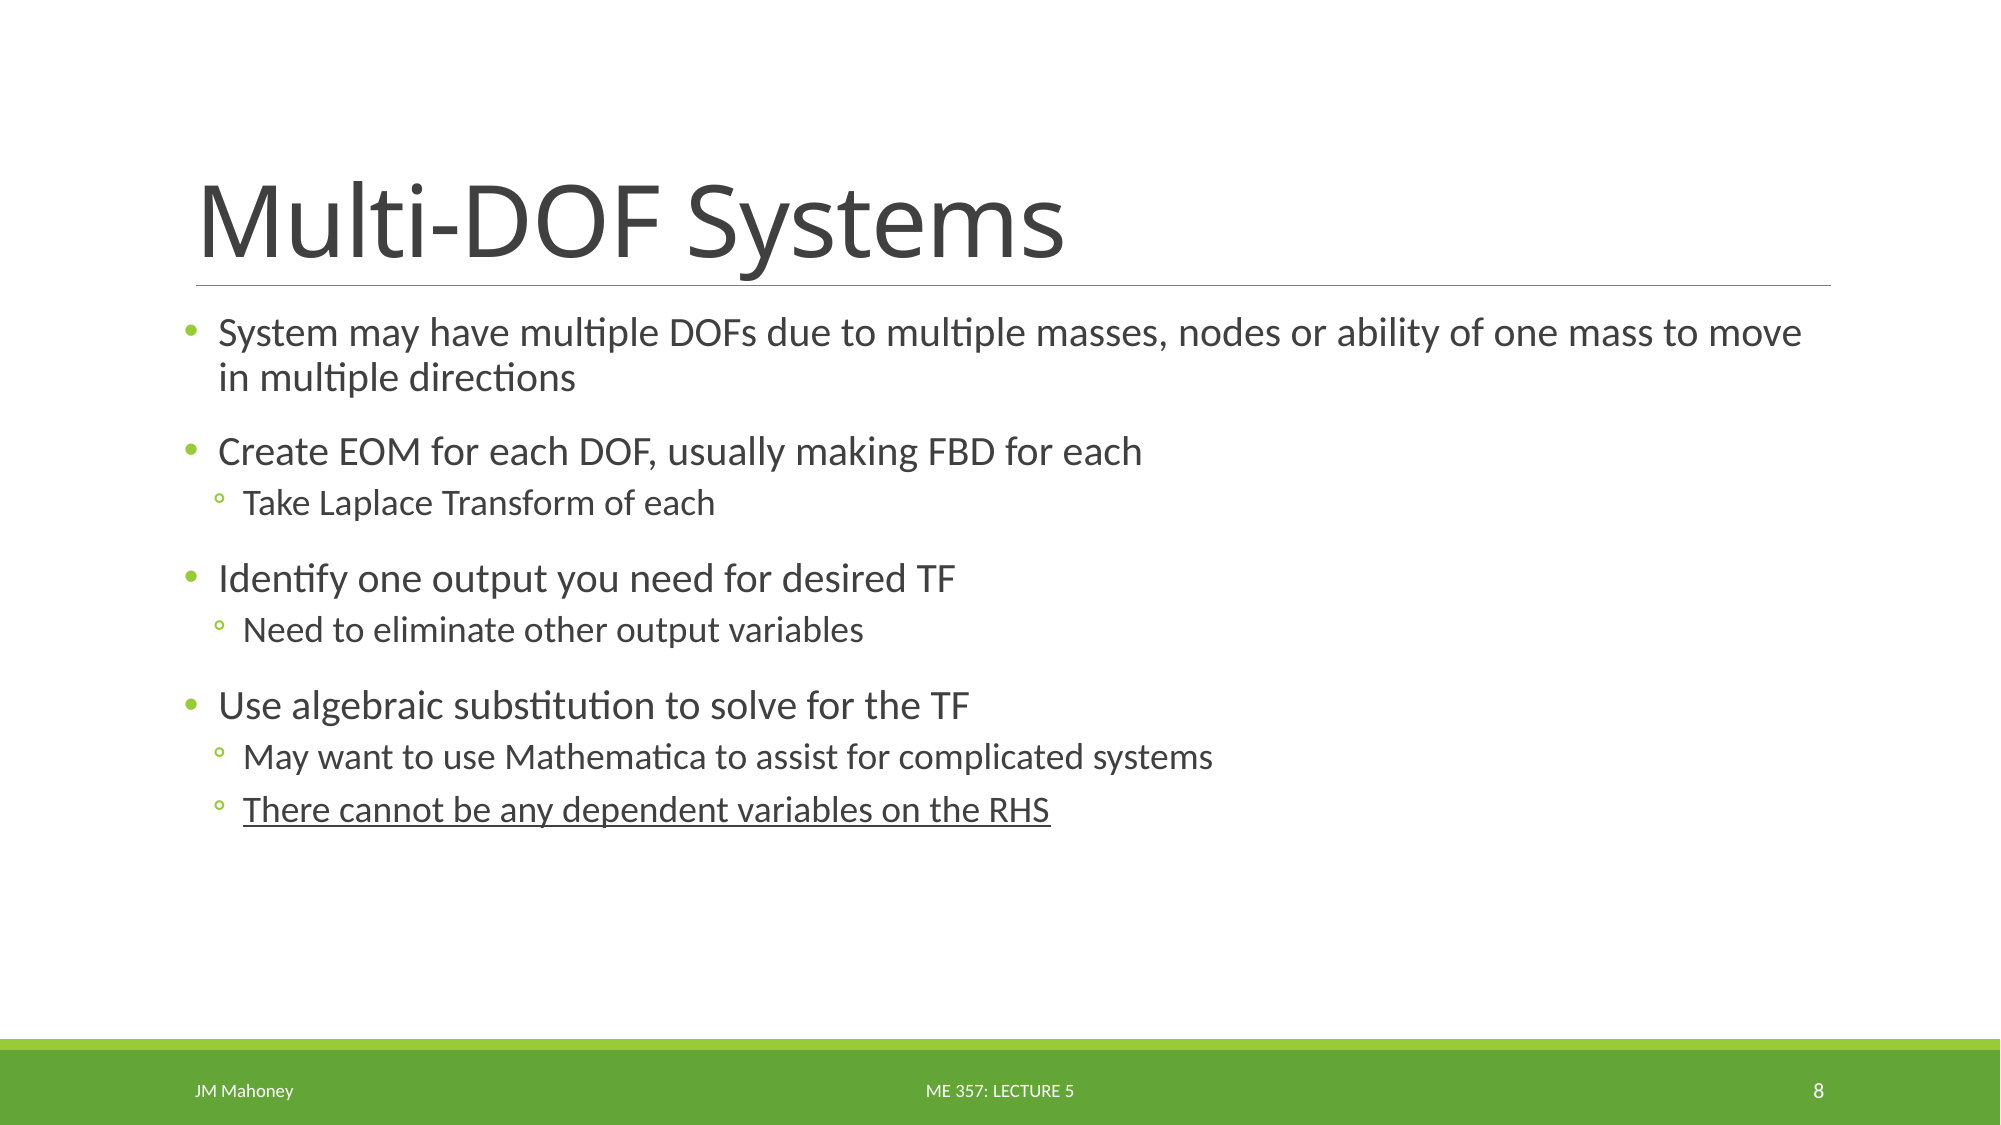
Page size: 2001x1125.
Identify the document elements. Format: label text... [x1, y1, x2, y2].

slide_number 8 [1624, 1059, 1840, 1120]
footer ME 357: Lecture 5 [604, 1059, 1396, 1120]
title Multi-DOF Systems [180, 47, 1830, 285]
list System may have multiple DOFs due to multiple masses, nodes or ability of one mass to move in multiple directions Create EOM for each DOF, usually making FBD for each Take Laplace Transform of each Identify one output you need for desired TF Need to eliminate other output variables Use algebraic substitution to solve for the TF May want to use Mathematica to assist for complicated systems There cannot be any dependent variables on the RHS [180, 302, 1830, 963]
slide_number JM Mahoney [180, 1059, 586, 1120]
